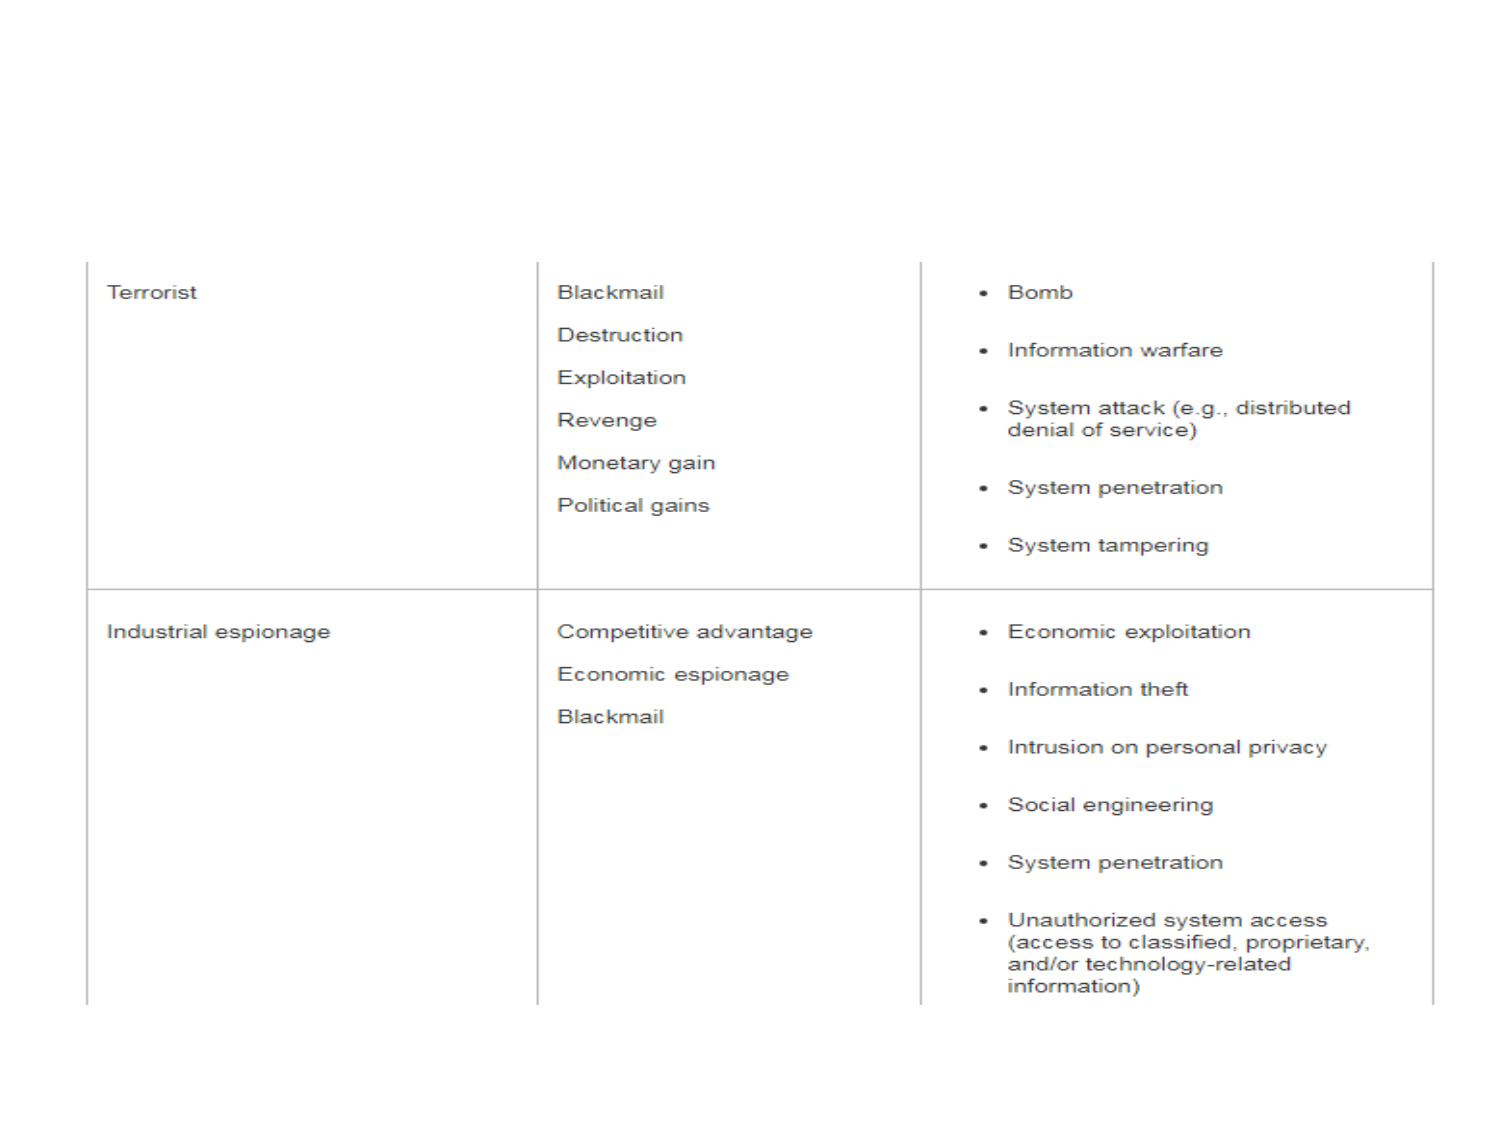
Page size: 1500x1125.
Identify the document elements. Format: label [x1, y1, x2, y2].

list [74, 262, 1451, 1006]
